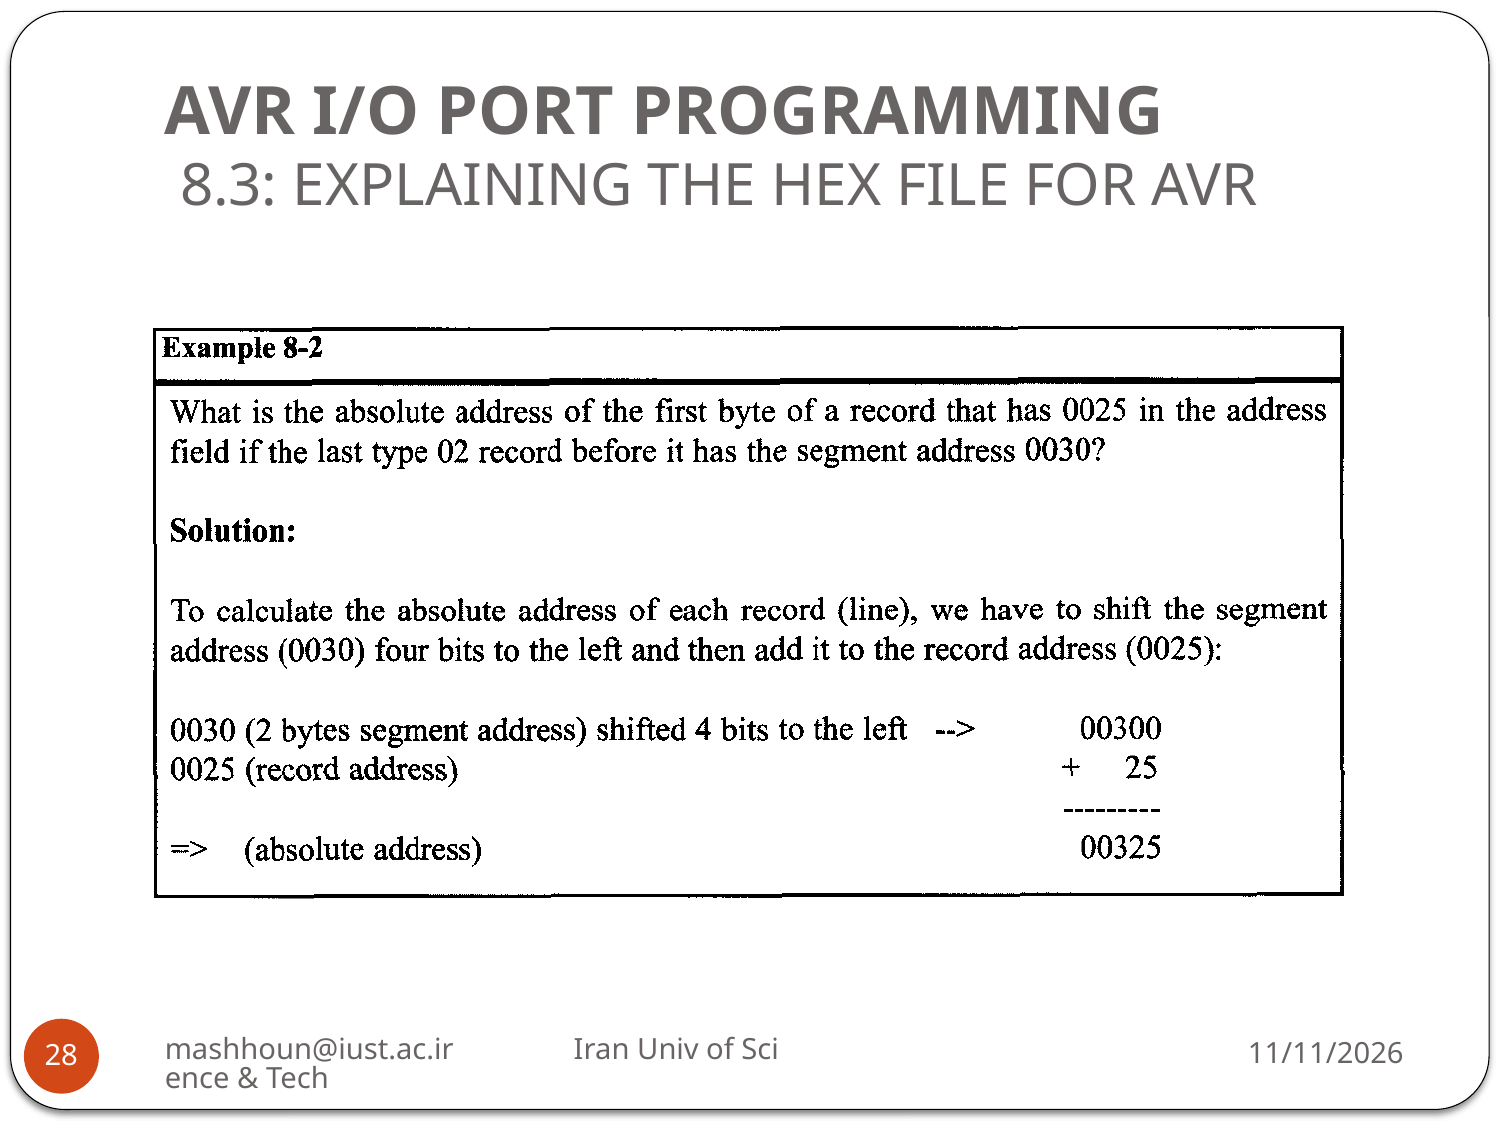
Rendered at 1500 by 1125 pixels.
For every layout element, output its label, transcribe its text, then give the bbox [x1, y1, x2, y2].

slide_number 28 [23, 1018, 99, 1094]
title AVR I/O PORT PROGRAMMING 8.3: EXPLAINING THE HEX FILE FOR AVR [150, 45, 1425, 233]
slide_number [1012, 1015, 1419, 1094]
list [149, 325, 1348, 899]
footer mashhoun@iust.ac.ir Iran Univ of Science & Tech [150, 1012, 800, 1088]
